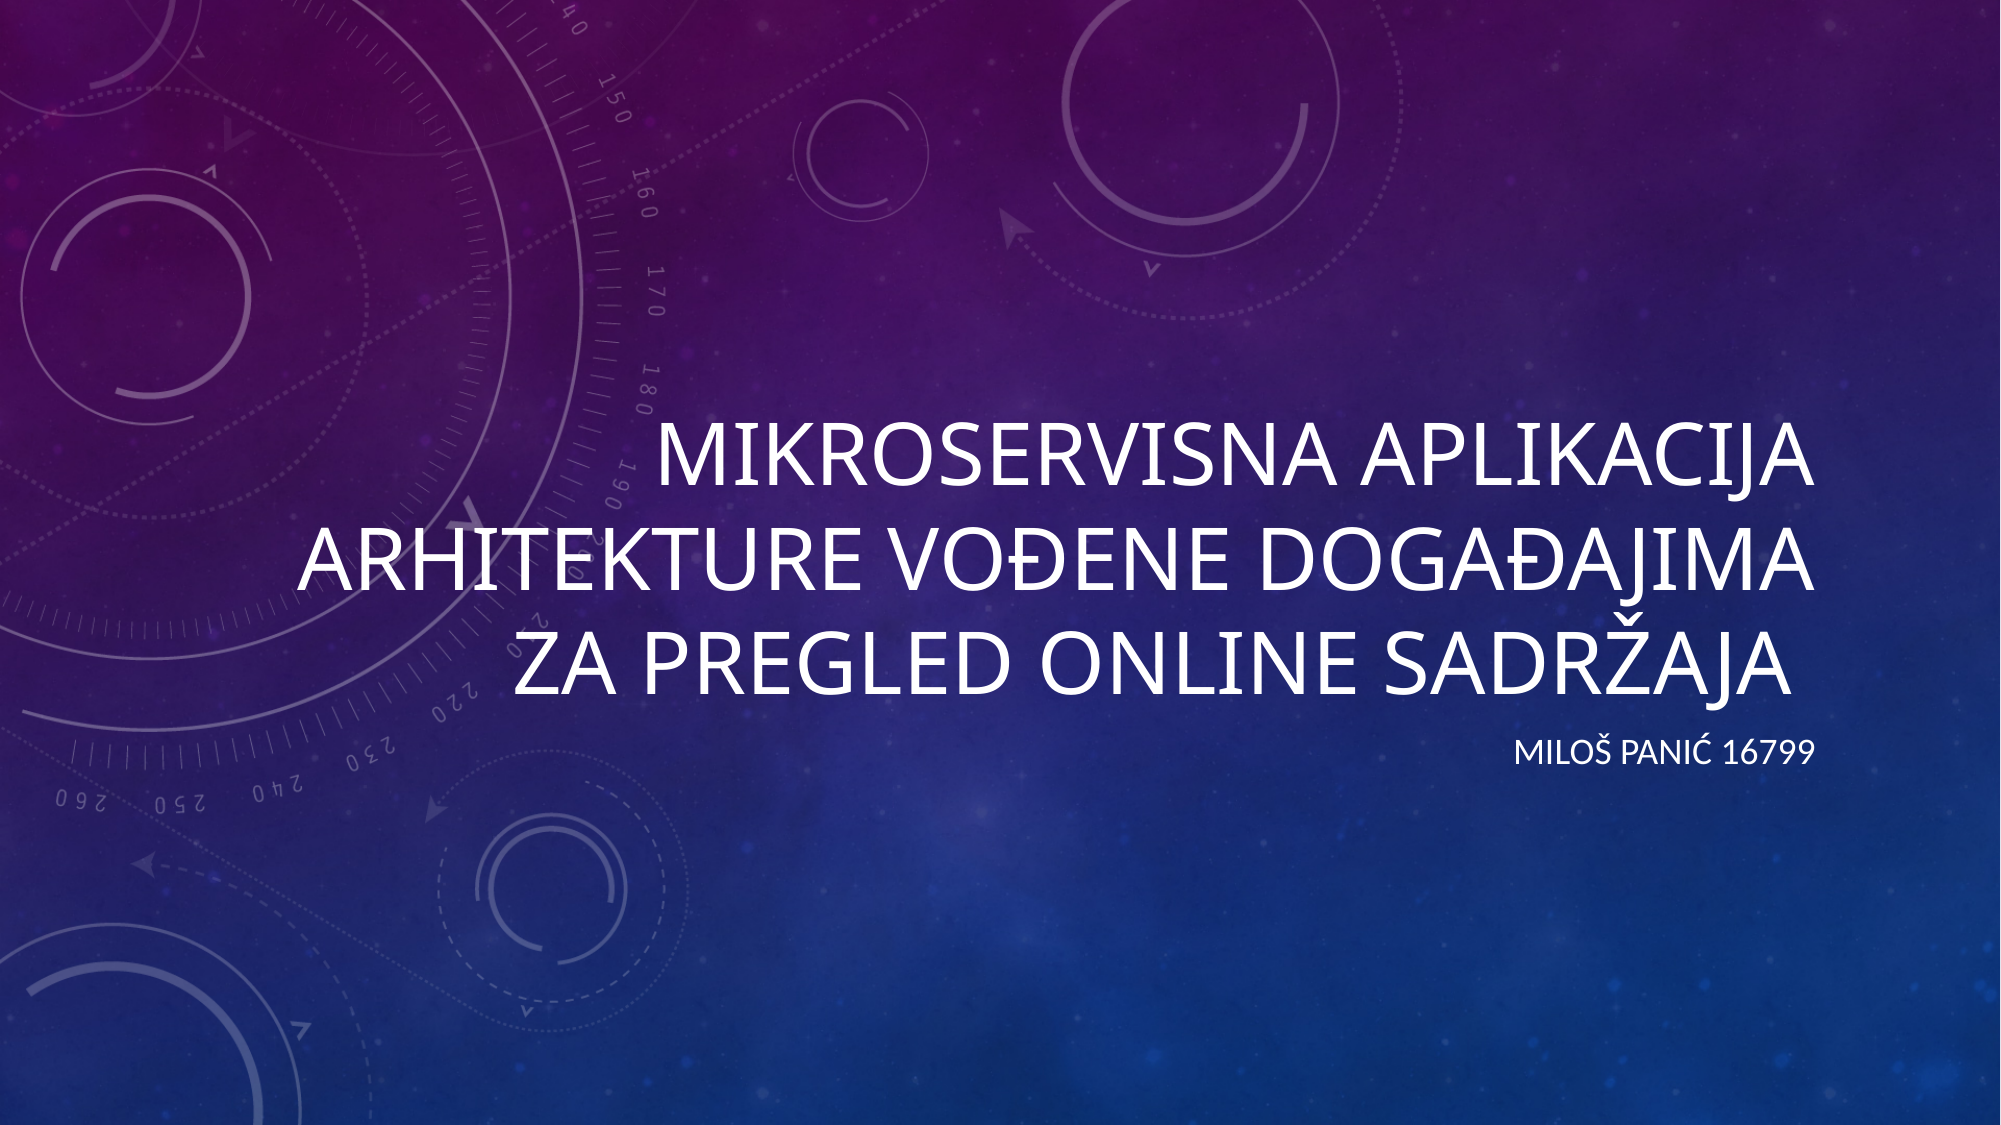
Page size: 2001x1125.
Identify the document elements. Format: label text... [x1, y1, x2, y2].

subtitle MILOš PANIć 16799 [650, 719, 1831, 950]
title Mikroservisna aplikacija arhitekture vođene događajima za pregled online sadržaja [279, 322, 1831, 720]
picture [0, 0, 2001, 1125]
